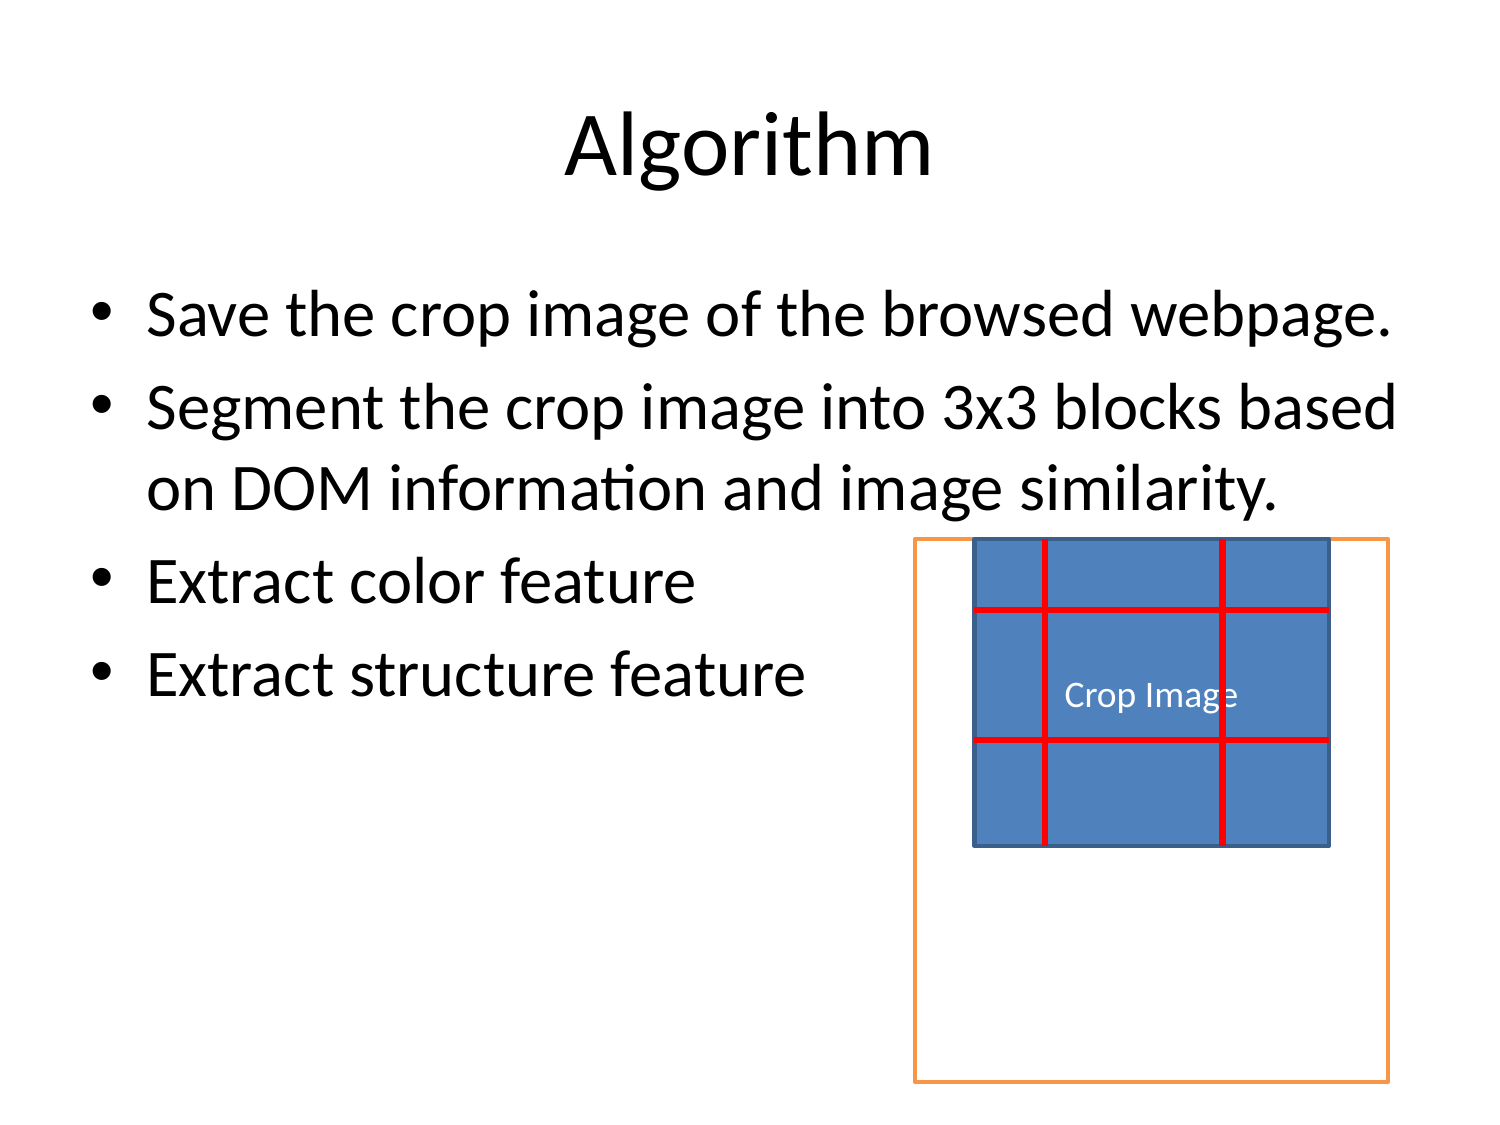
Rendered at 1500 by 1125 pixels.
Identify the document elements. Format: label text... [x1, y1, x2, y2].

title Algorithm [75, 45, 1425, 233]
list Save the crop image of the browsed webpage. Segment the crop image into 3x3 blocks based on DOM information and image similarity. Extract color feature Extract structure feature [75, 262, 1425, 1005]
text_box Browsed Webpage [913, 1005, 1390, 1084]
text_box Crop Image [972, 537, 1331, 848]
